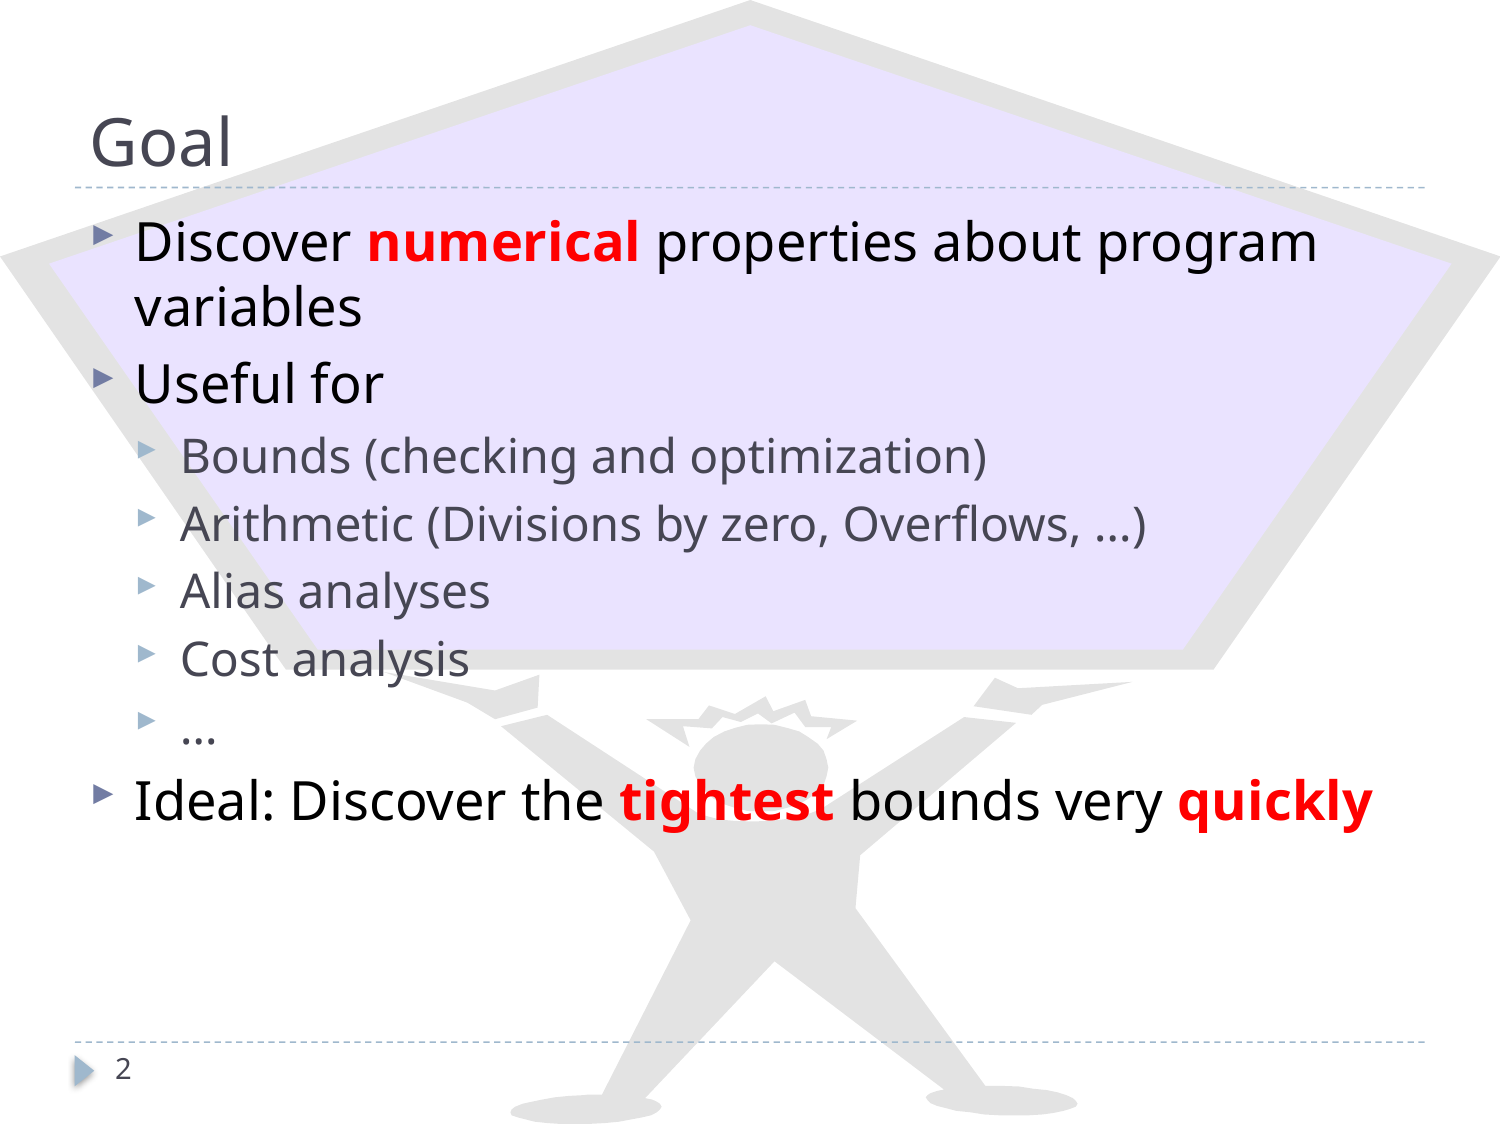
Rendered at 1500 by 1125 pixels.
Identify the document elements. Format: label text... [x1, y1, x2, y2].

list Discover numerical properties about program variables Useful for Bounds (checking and optimization) Arithmetic (Divisions by zero, Overflows, …) Alias analyses Cost analysis … Ideal: Discover the tightest bounds very quickly [75, 200, 1425, 1010]
slide_number 2 [100, 1042, 426, 1103]
title Goal [75, 24, 1425, 188]
